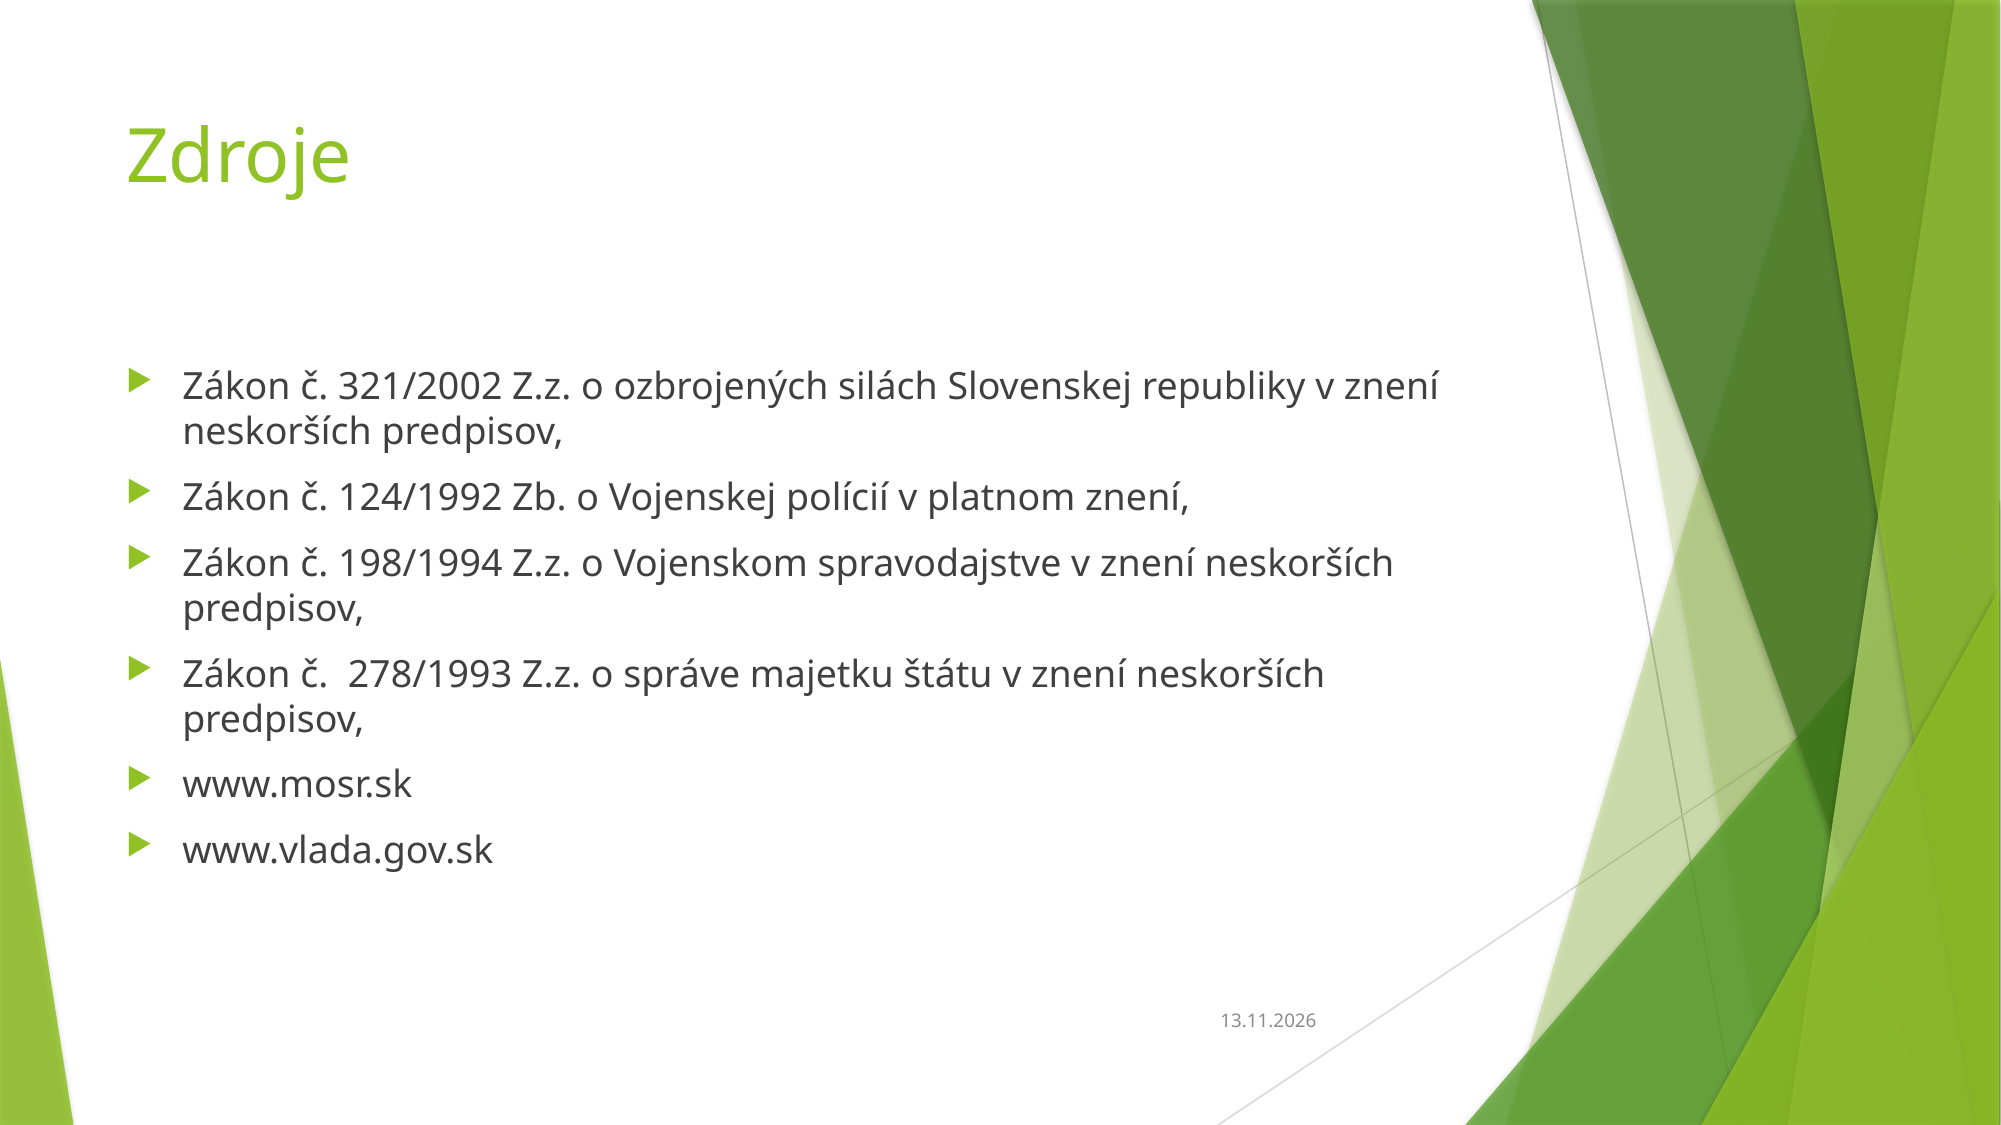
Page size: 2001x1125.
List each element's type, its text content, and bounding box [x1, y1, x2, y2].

list Zákon č. 321/2002 Z.z. o ozbrojených silách Slovenskej republiky v znení neskorších predpisov, Zákon č. 124/1992 Zb. o Vojenskej polícií v platnom znení, Zákon č. 198/1994 Z.z. o Vojenskom spravodajstve v znení neskorších predpisov, Zákon č. 278/1993 Z.z. o správe majetku štátu v znení neskorších predpisov, www.mosr.sk www.vlada.gov.sk [111, 354, 1522, 992]
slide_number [1181, 991, 1332, 1051]
title Zdroje [111, 99, 1522, 317]
